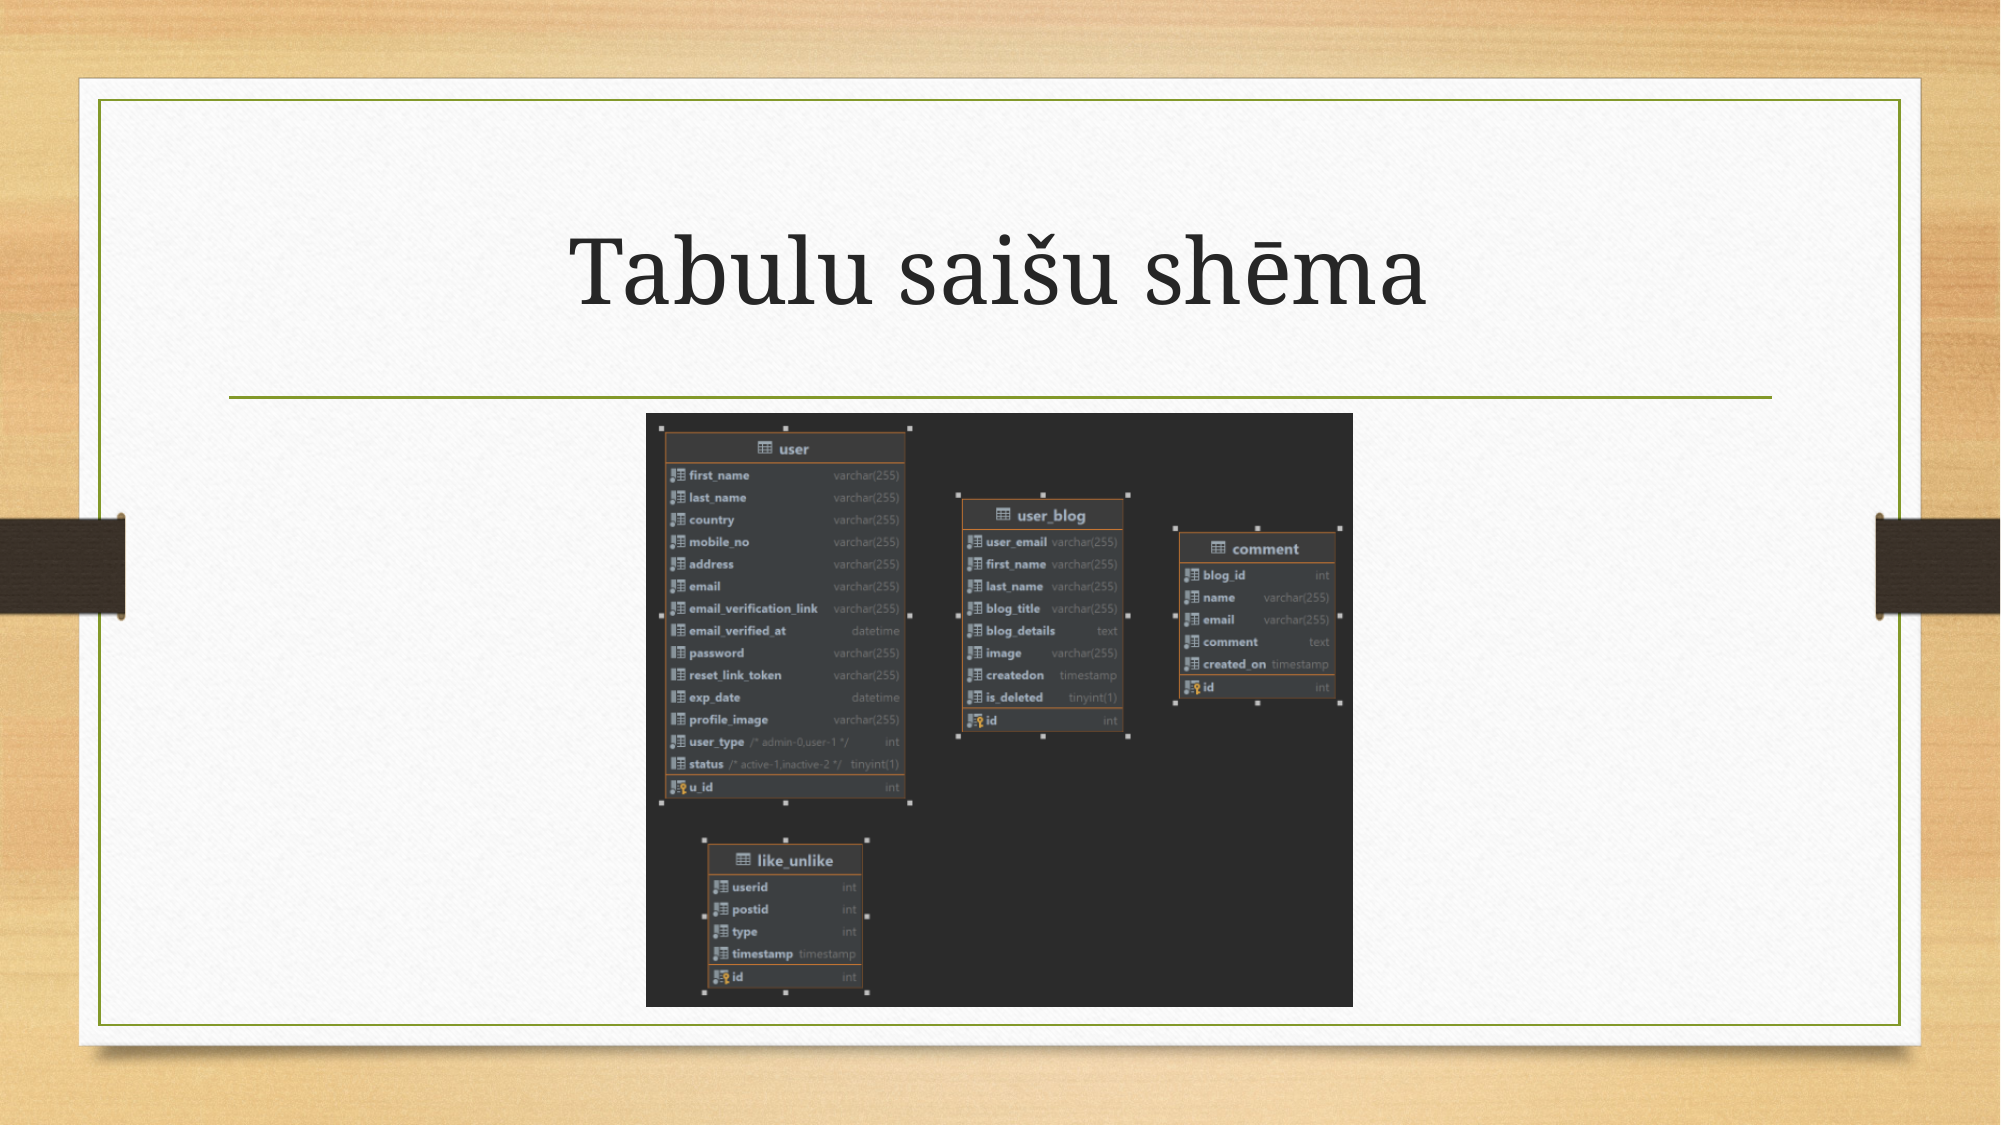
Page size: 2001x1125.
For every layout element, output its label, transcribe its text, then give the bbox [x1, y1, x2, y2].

title Tabulu saišu shēma [212, 161, 1788, 375]
picture [0, 0, 2001, 1125]
